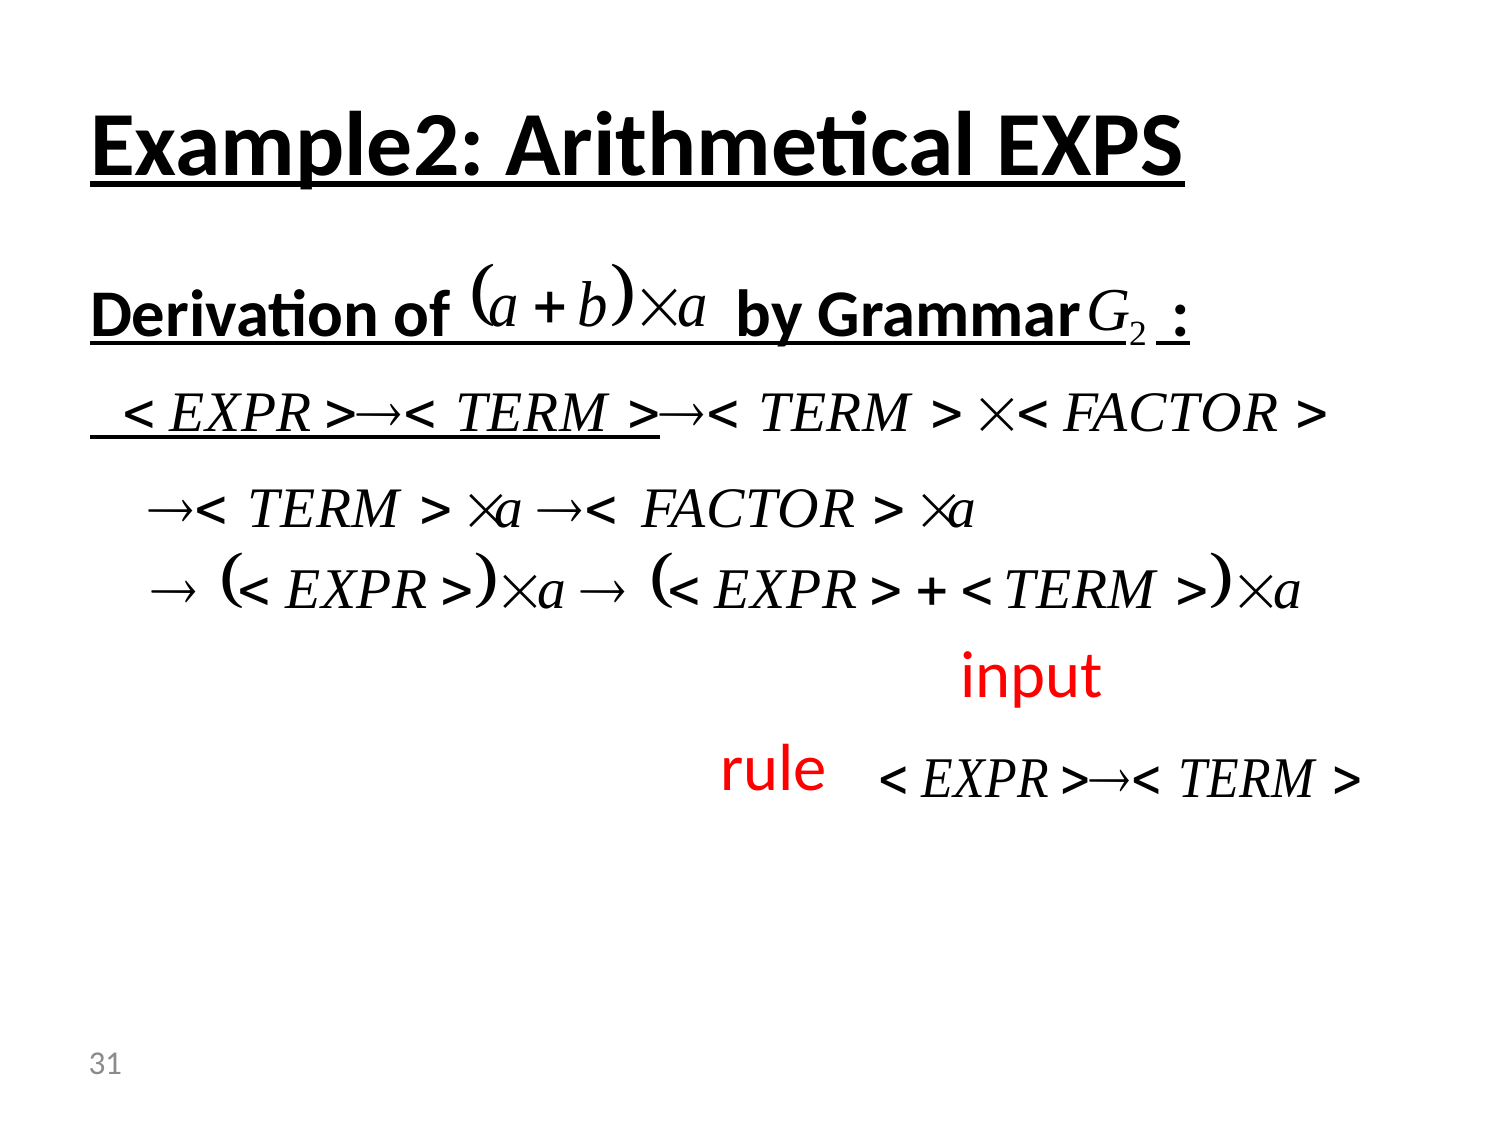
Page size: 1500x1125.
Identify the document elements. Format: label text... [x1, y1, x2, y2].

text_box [143, 550, 1313, 633]
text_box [140, 474, 989, 543]
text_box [114, 378, 1337, 446]
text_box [461, 261, 721, 354]
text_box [871, 749, 1372, 813]
list Derivation of by Grammar : input rule [75, 262, 1425, 1005]
title Example2: Arithmetical EXPS [75, 45, 1425, 233]
slide_number 31 [58, 1031, 409, 1092]
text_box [1078, 269, 1161, 356]
